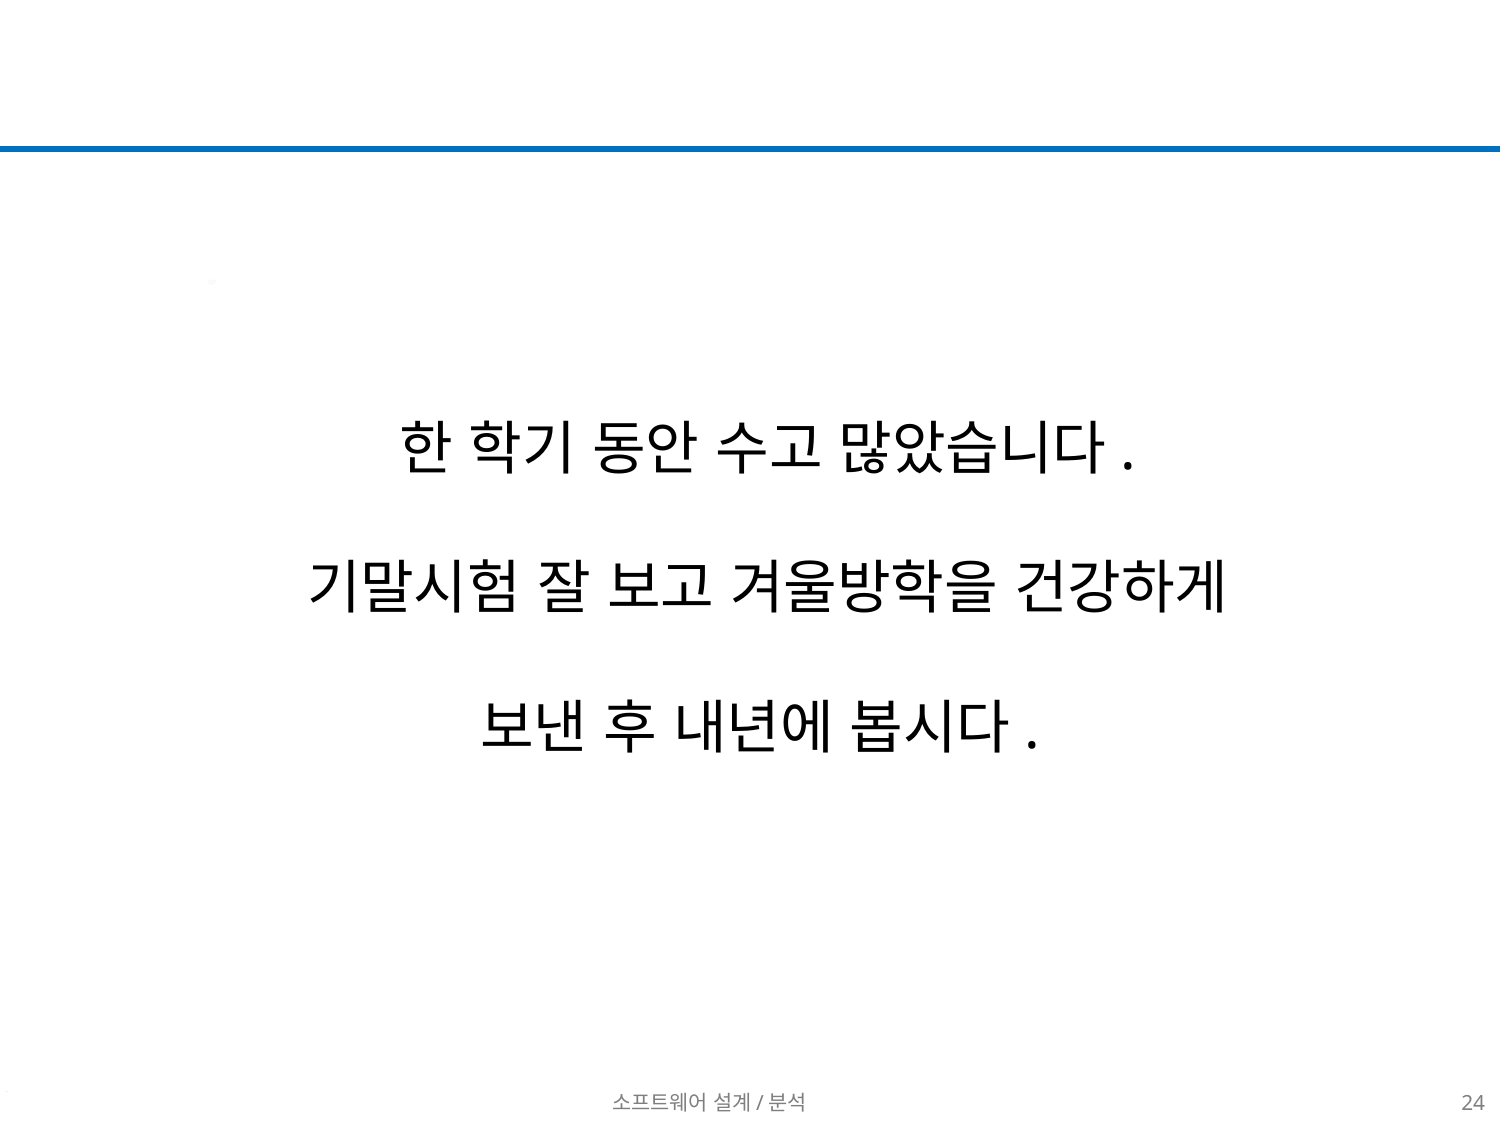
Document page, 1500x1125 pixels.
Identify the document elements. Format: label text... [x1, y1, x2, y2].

text_box 한 학기 동안 수고 많았습니다. 기말시험 잘 보고 겨울방학을 건강하게 보낸 후 내년에 봅시다. [206, 278, 1329, 823]
